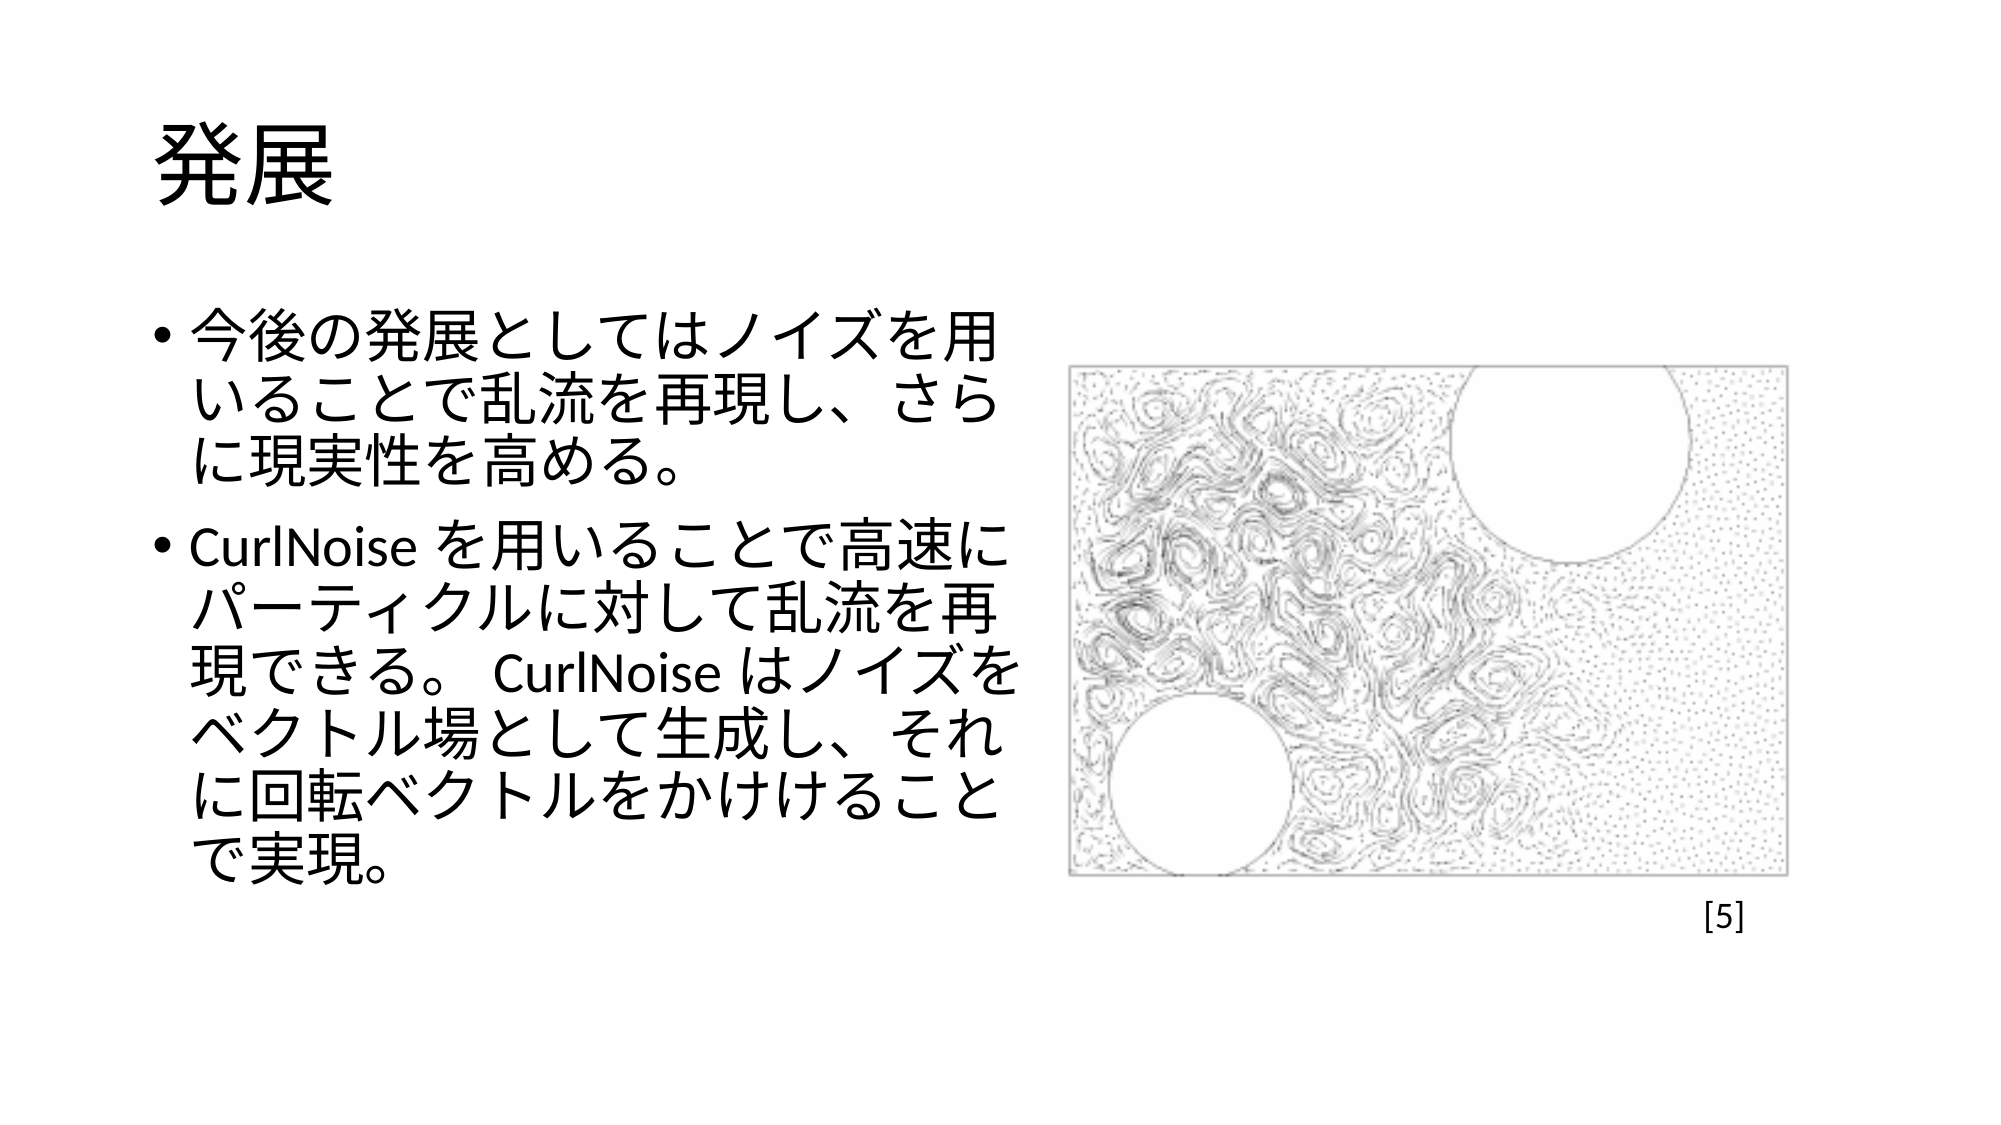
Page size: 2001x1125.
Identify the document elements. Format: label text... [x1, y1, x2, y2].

list 今後の発展としてはノイズを用いることで乱流を再現し、さらに現実性を高める。 CurlNoiseを用いることで高速にパーティクルに対して乱流を再現できる。CurlNoiseはノイズをベクトル場として生成し、それに回転ベクトルをかけけることで実現。 [137, 299, 1053, 1014]
picture [1052, 329, 1809, 892]
title 発展 [137, 59, 1863, 278]
text_box [5] [1688, 892, 1769, 943]
